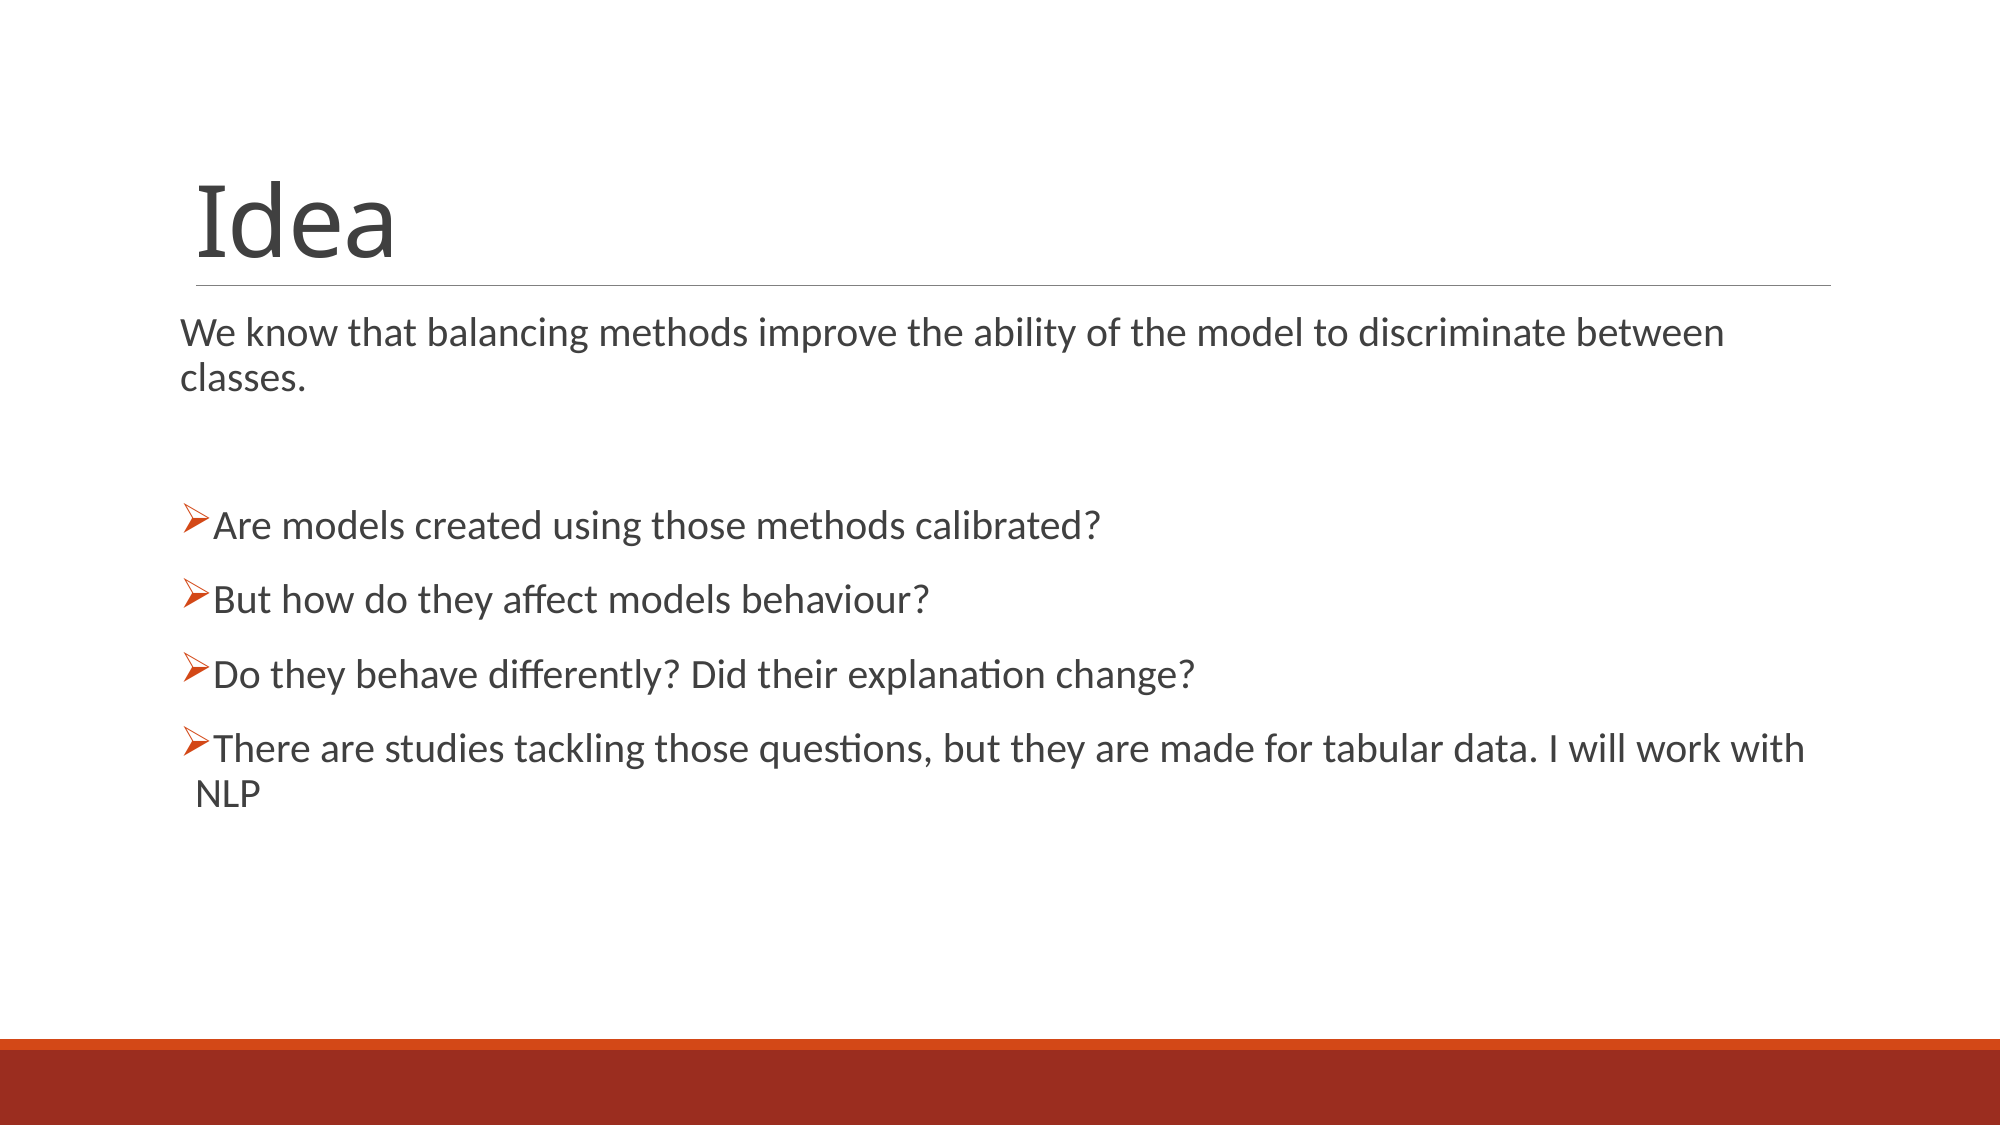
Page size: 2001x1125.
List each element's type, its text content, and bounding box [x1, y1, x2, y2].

list We know that balancing methods improve the ability of the model to discriminate between classes. Are models created using those methods calibrated? But how do they affect models behaviour? Do they behave differently? Did their explanation change? There are studies tackling those questions, but they are made for tabular data. I will work with NLP [180, 302, 1830, 963]
title Idea [180, 47, 1830, 285]
